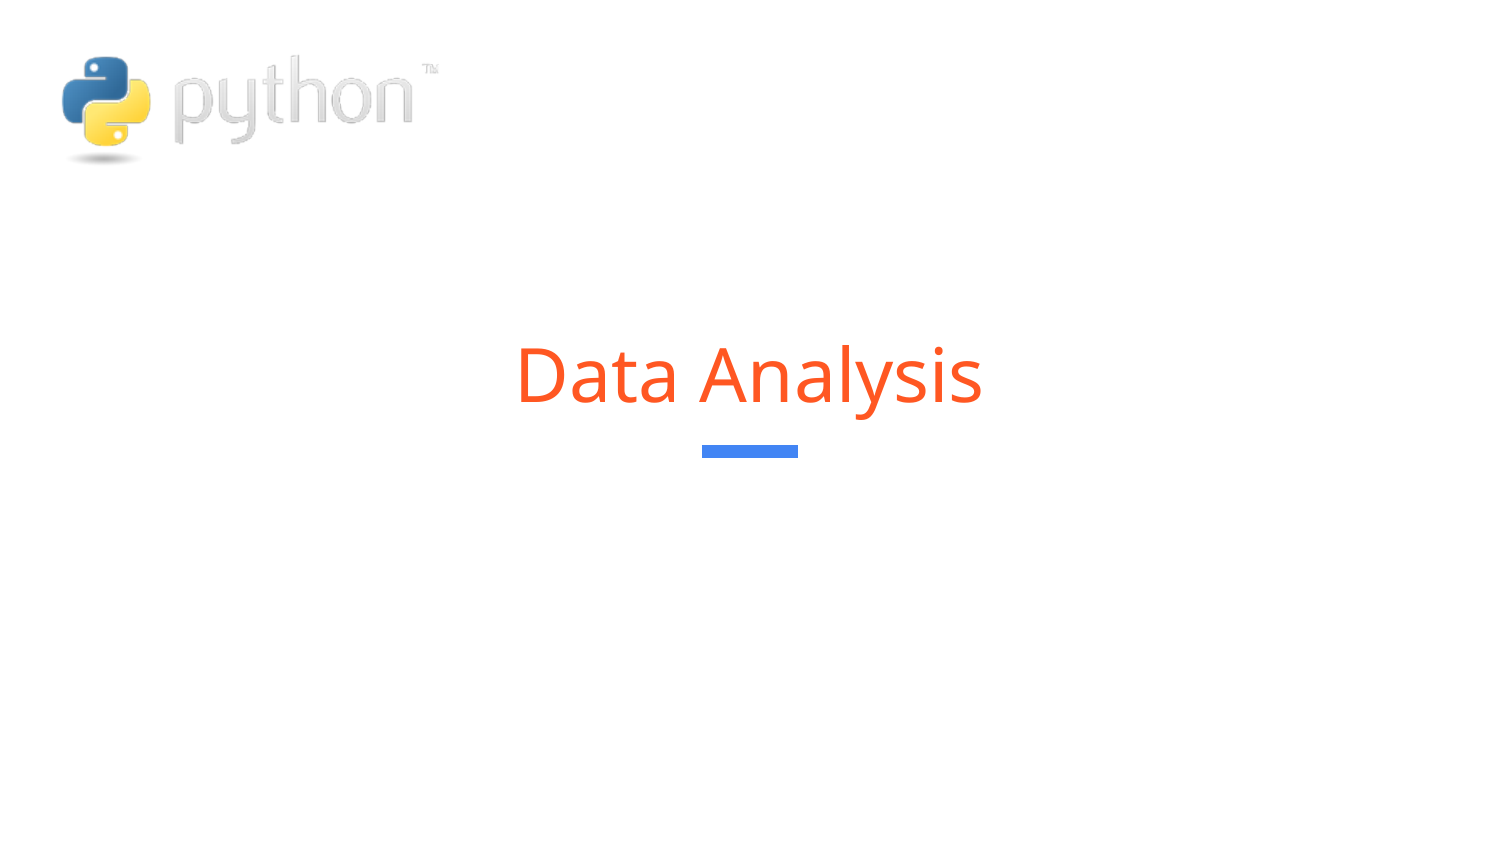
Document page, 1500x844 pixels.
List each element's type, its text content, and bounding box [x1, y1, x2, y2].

picture [50, 40, 505, 170]
title Data Analysis [51, 278, 1449, 433]
